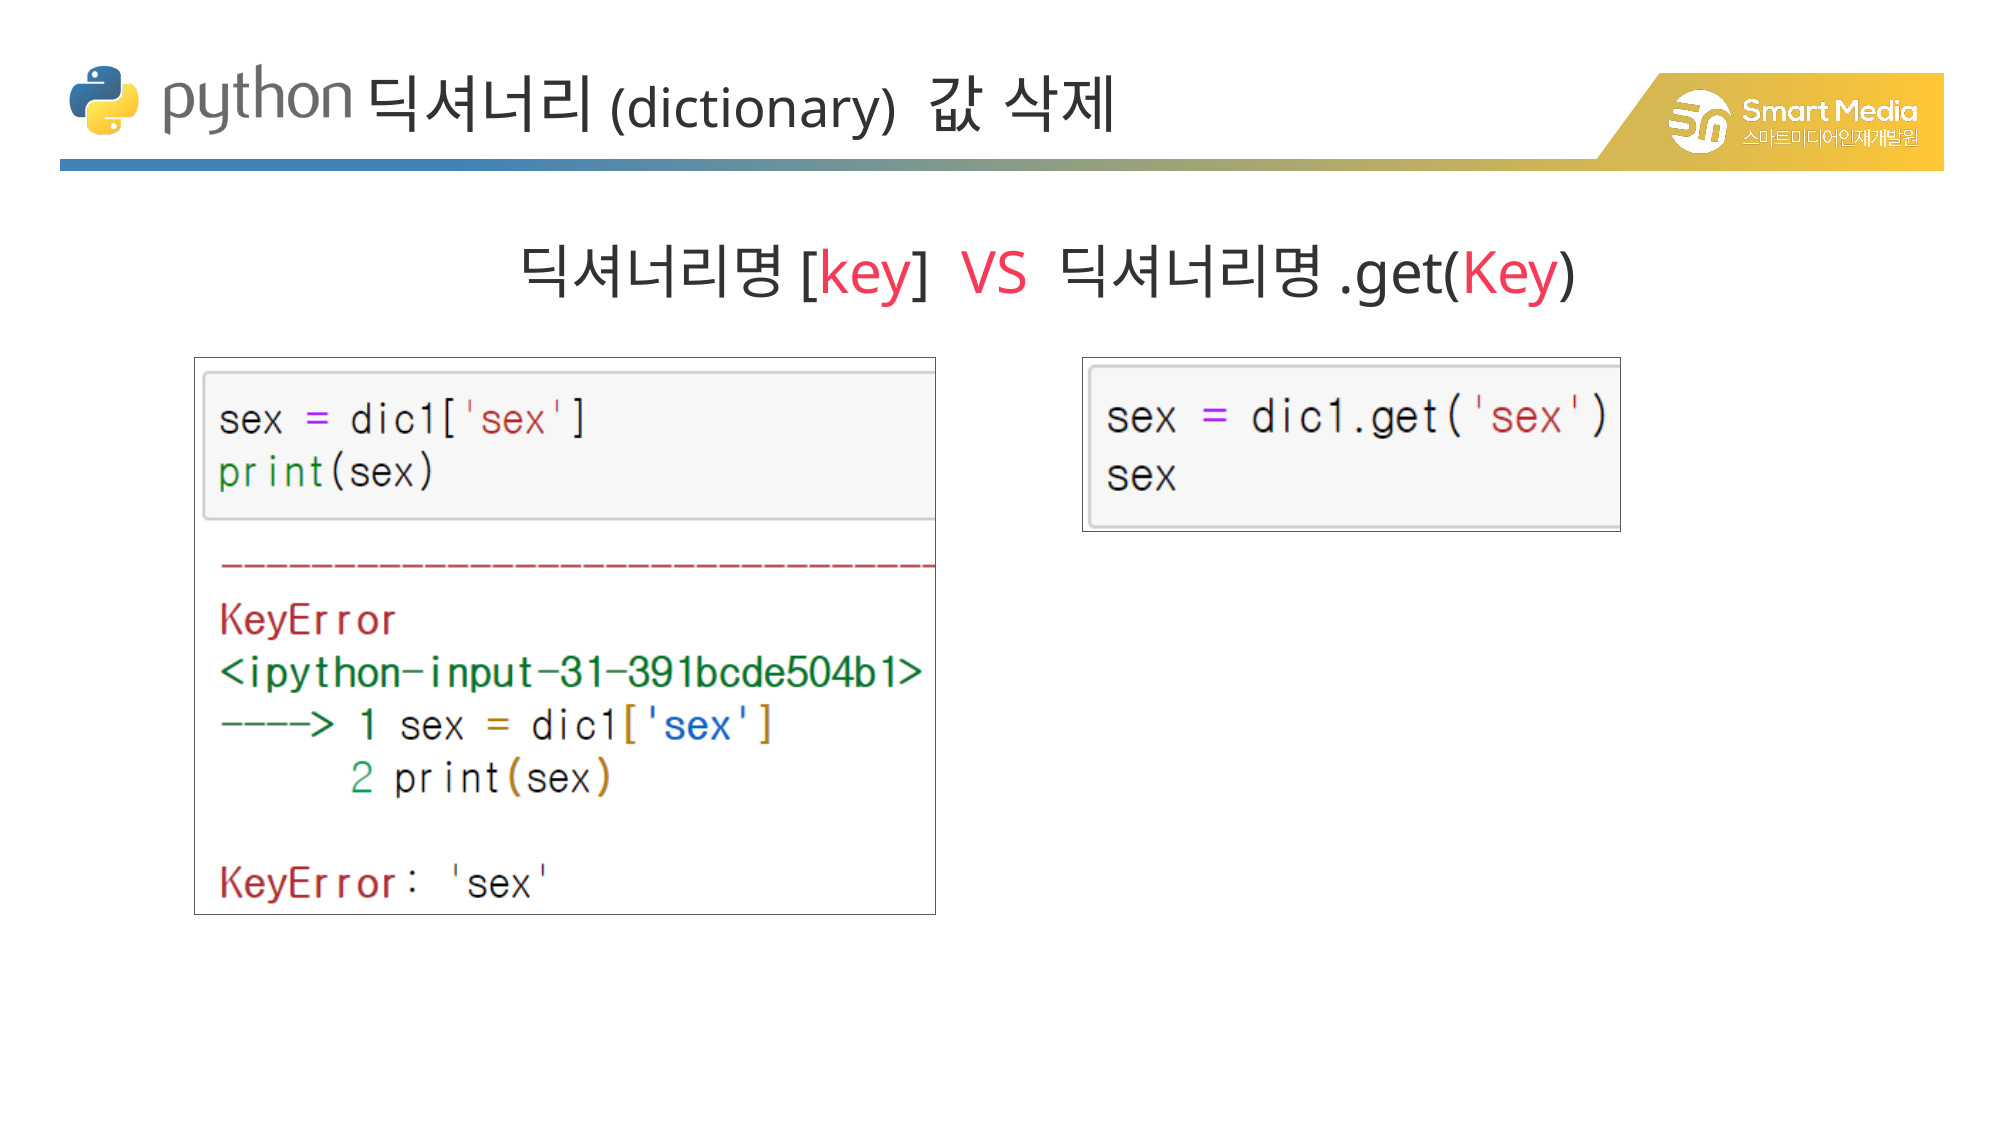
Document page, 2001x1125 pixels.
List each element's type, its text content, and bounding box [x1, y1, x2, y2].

picture [1082, 357, 1621, 532]
picture [1658, 83, 1932, 160]
text_box 딕셔너리명[key] VS 딕셔너리명.get(Key) [310, 213, 1784, 312]
picture [194, 357, 936, 915]
text_box 딕셔너리(dictionary) 값 삭제 [350, 57, 1133, 148]
picture [60, 55, 363, 147]
